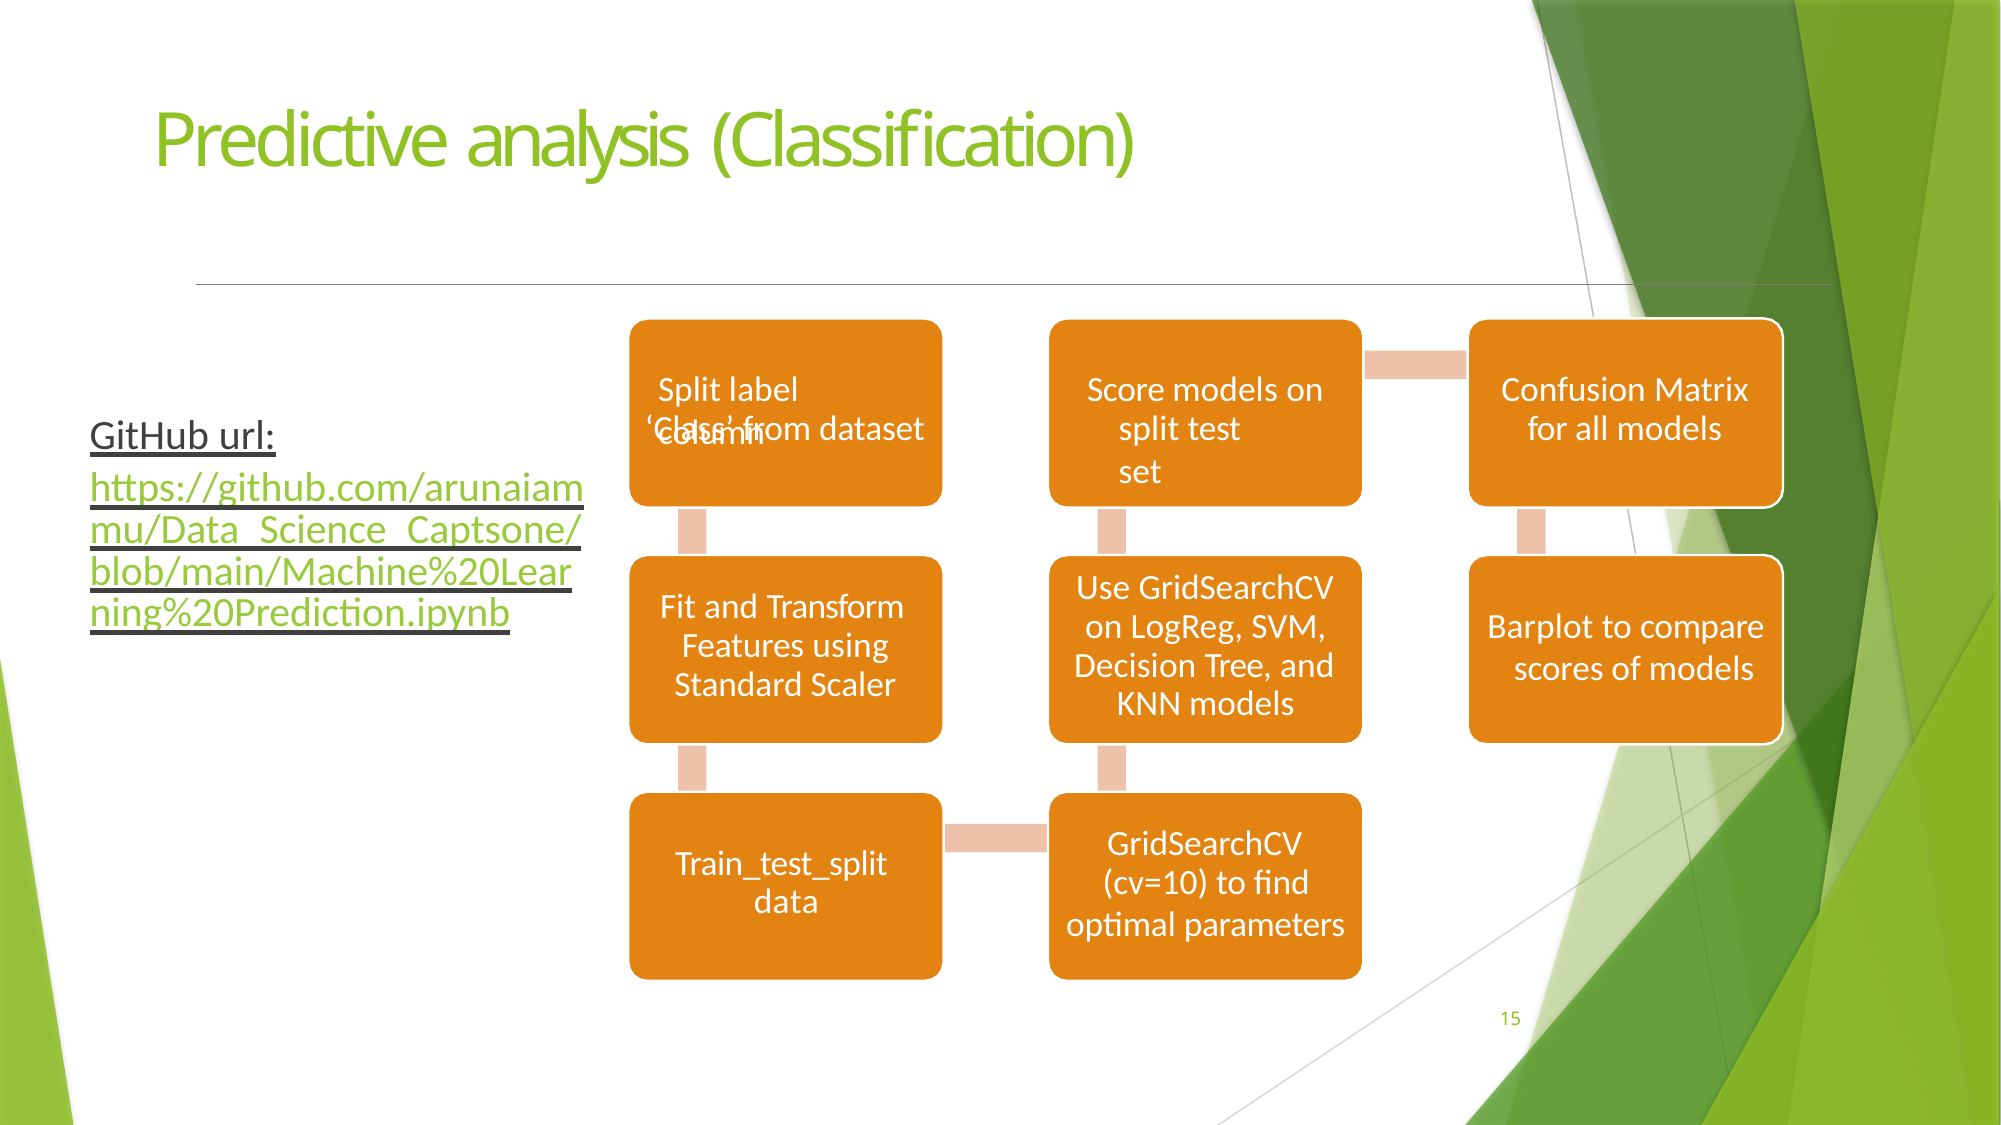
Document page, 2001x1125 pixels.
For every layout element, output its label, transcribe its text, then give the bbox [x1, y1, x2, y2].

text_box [1046, 753, 1366, 983]
title Predictive analysis (Classification) [150, 89, 1450, 280]
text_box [1465, 553, 1785, 747]
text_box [626, 553, 946, 789]
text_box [1046, 518, 1366, 747]
slide_number 15 [1409, 694, 1522, 1125]
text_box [626, 789, 1041, 983]
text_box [1465, 316, 1785, 553]
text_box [626, 316, 946, 553]
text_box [1046, 316, 1465, 510]
text_box GitHub url: https://github.com/arunaiammu/Data_Science_Captsone/blob/main/Machine%20Learning%20Prediction.ipynb [87, 405, 590, 510]
